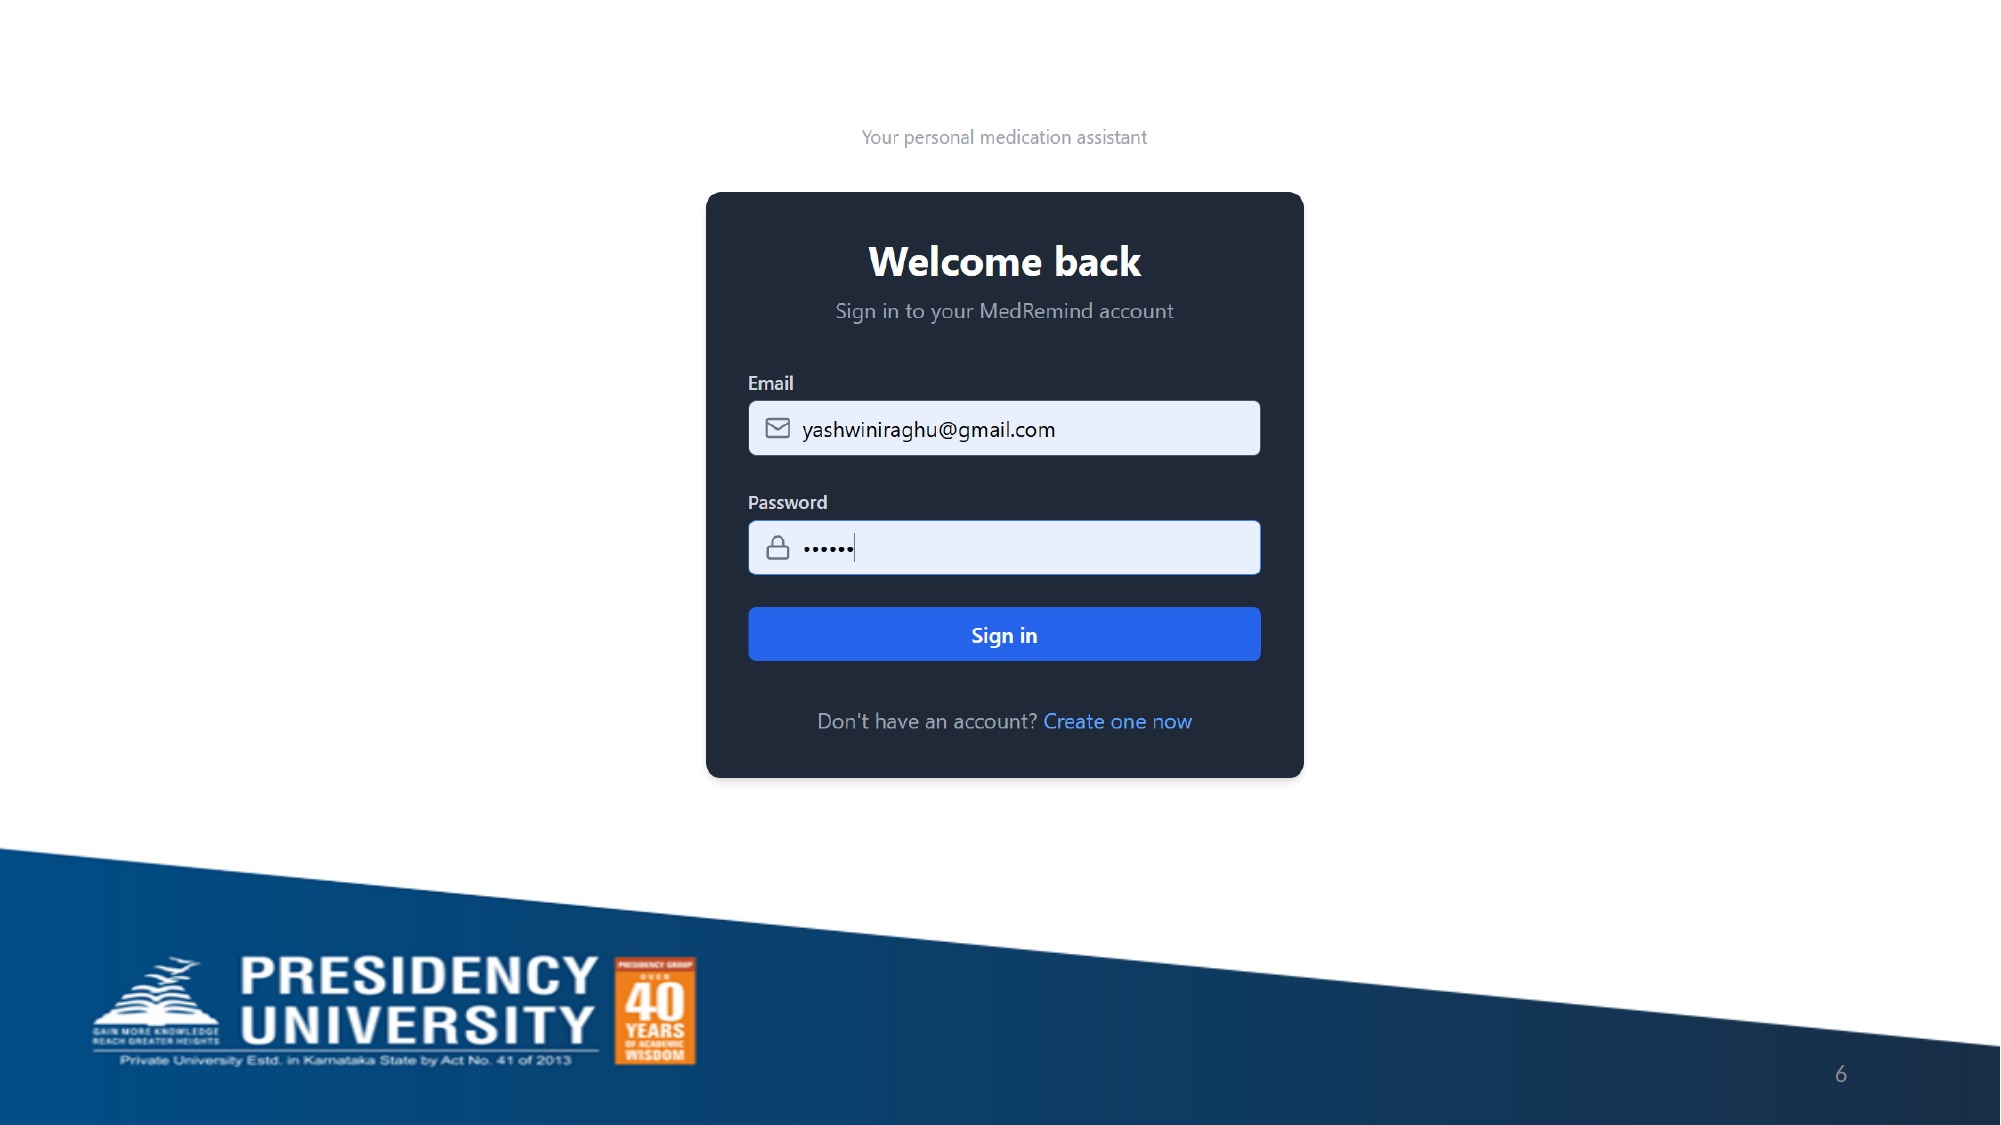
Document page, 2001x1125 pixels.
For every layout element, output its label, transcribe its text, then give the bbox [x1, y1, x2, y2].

slide_number 6 [1412, 1042, 1863, 1103]
picture [0, 845, 2000, 1125]
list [214, 104, 1819, 819]
